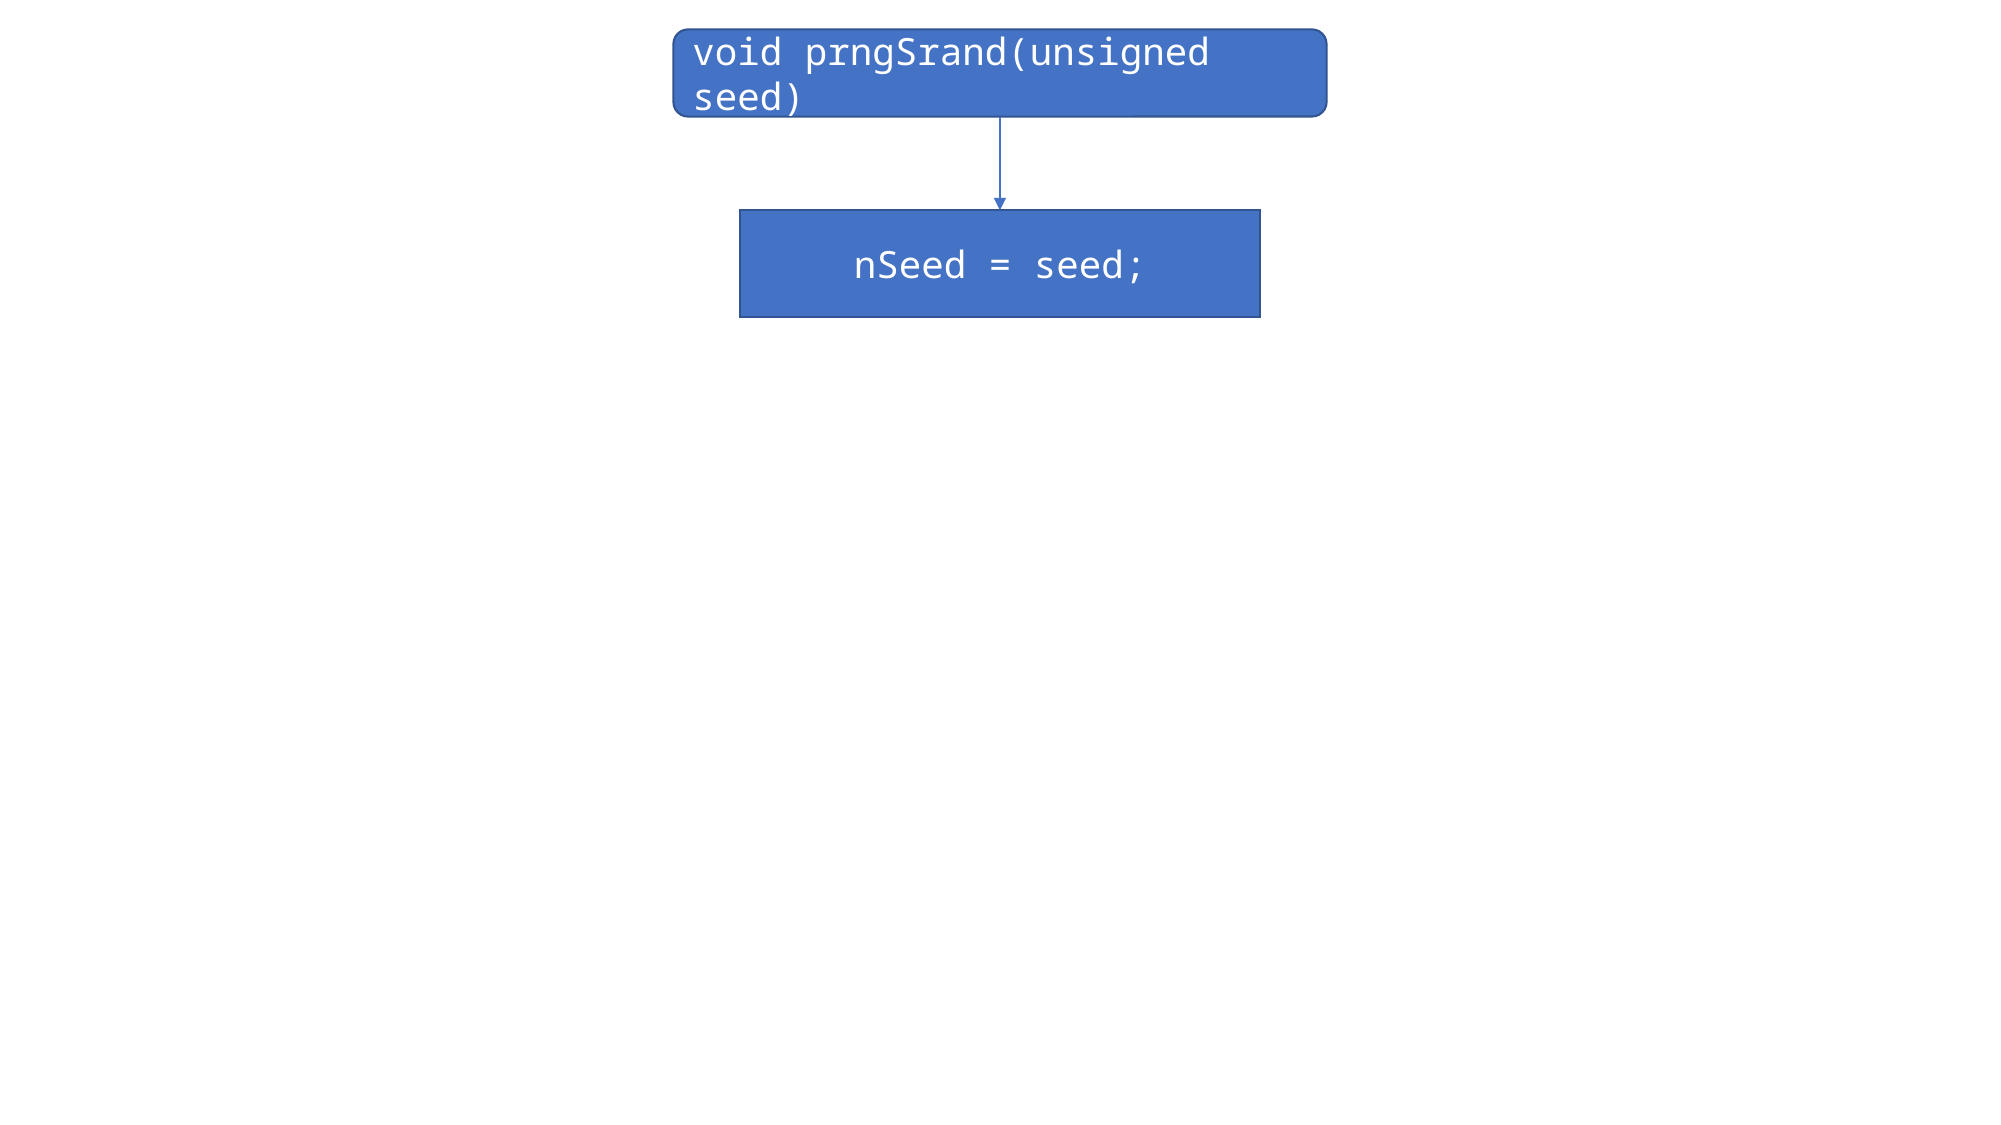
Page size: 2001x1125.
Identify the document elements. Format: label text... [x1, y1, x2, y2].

text_box nSeed = seed; [739, 209, 1261, 318]
text_box void prngSrand(unsigned seed) [672, 28, 1328, 118]
